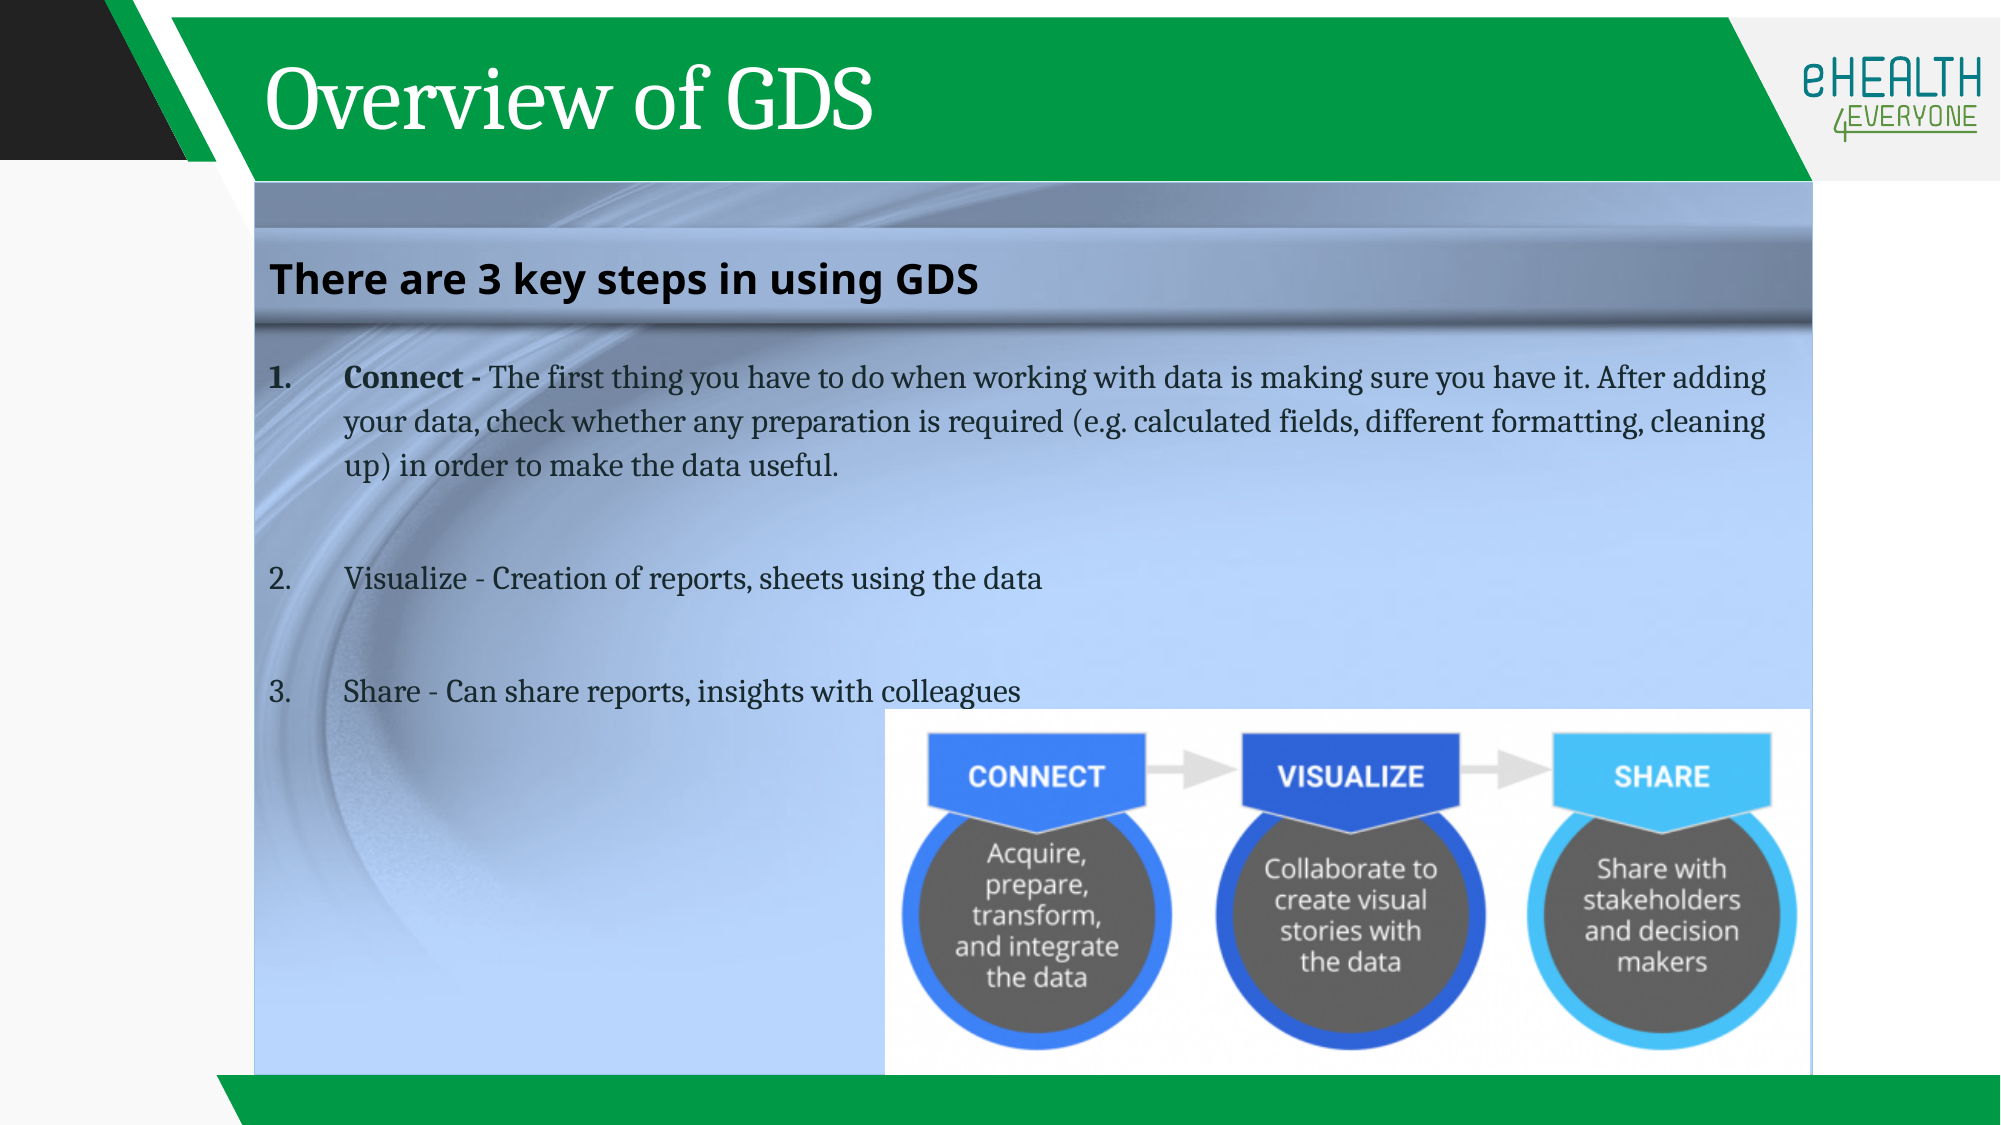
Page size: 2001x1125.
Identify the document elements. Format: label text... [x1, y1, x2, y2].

title Overview of GDS [250, 18, 1722, 182]
picture [254, 182, 1813, 1076]
